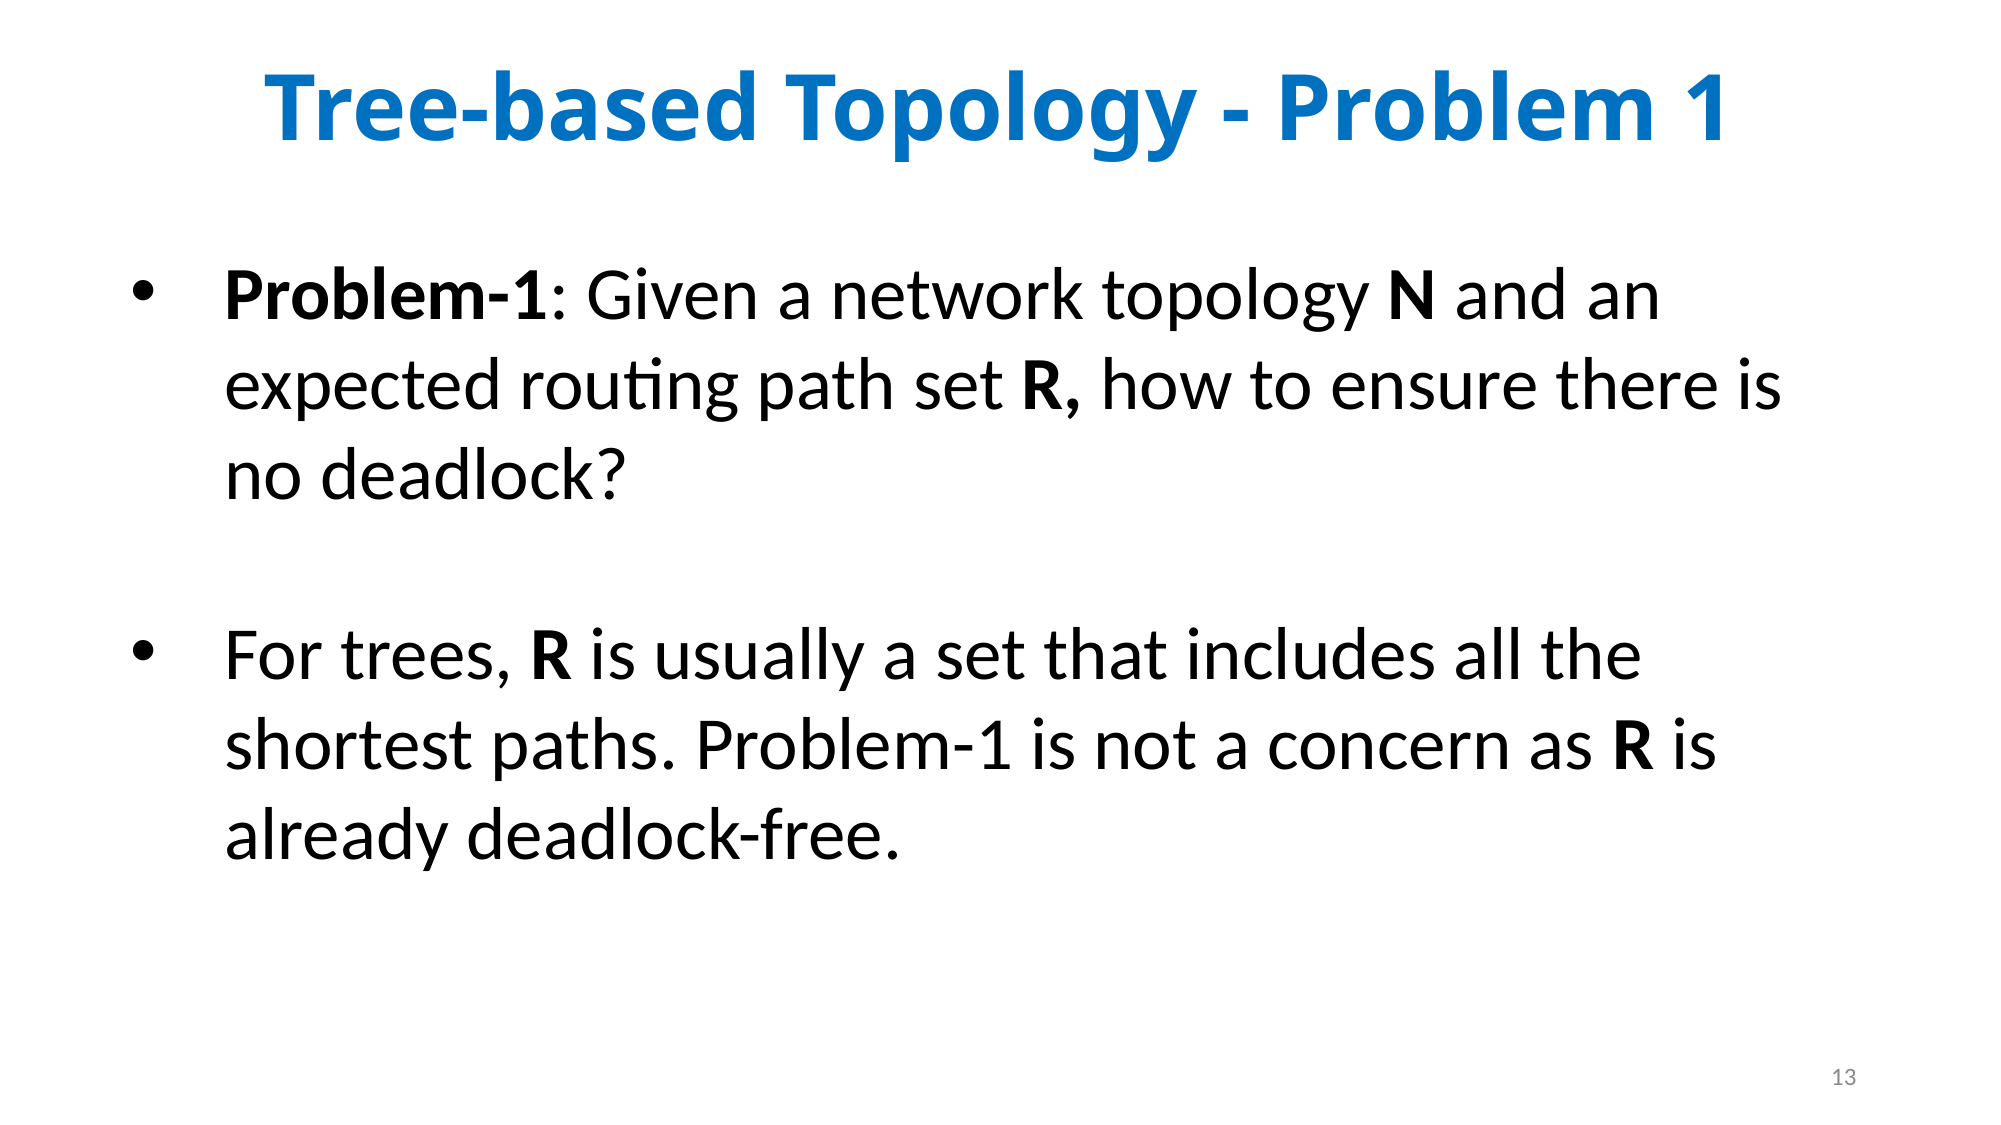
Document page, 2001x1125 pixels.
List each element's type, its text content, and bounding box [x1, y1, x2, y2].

text_box Problem-1: Given a network topology N and an expected routing path set R, how to ensure there is no deadlock? For trees, R is usually a set that includes all the shortest paths. Problem-1 is not a concern as R is already deadlock-free. [116, 237, 1884, 883]
text_box Tree-based Topology - Problem 1 [31, 0, 1969, 223]
slide_number 13 [1421, 1044, 1872, 1105]
